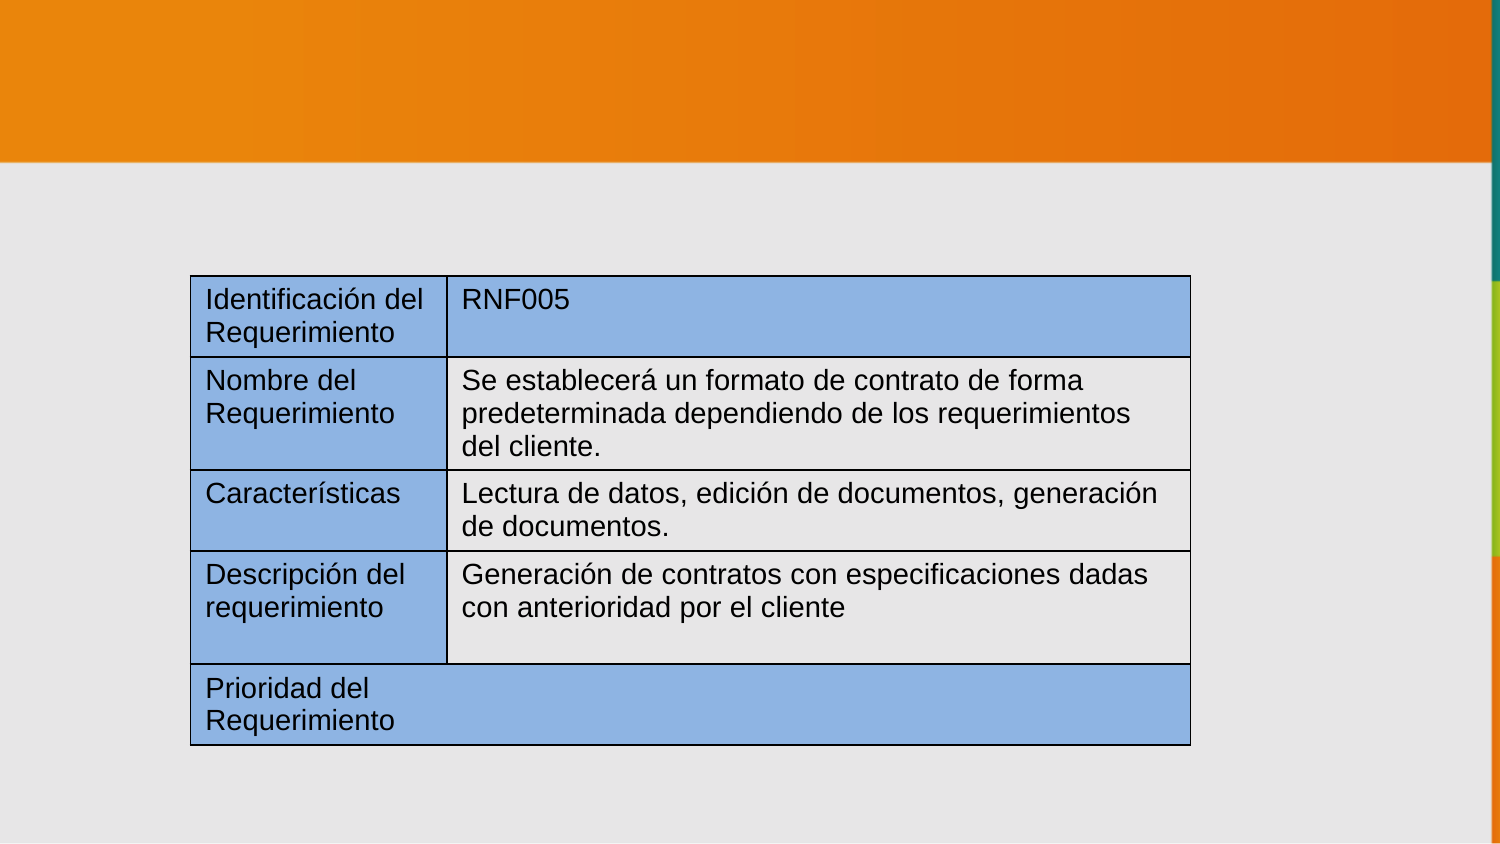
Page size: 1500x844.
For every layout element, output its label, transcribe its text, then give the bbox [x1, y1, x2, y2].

table_cell Se establecerá un formato de contrato de forma predeterminada dependiendo de los requerimientos del cliente. [448, 358, 1190, 469]
picture [0, 0, 1500, 844]
table_header Identificación del Requerimiento [191, 277, 446, 356]
table_cell Prioridad del Requerimiento [191, 665, 447, 744]
table_cell Descripción del requerimiento [191, 552, 446, 663]
table_cell [447, 665, 1190, 744]
table_header RNF005 [448, 277, 1190, 356]
table_cell Generación de contratos con especificaciones dadas con anterioridad por el cliente [448, 552, 1190, 663]
table_cell Características [191, 471, 446, 550]
table_cell Lectura de datos, edición de documentos, generación de documentos. [448, 471, 1190, 550]
table_cell Nombre del Requerimiento [191, 358, 446, 469]
